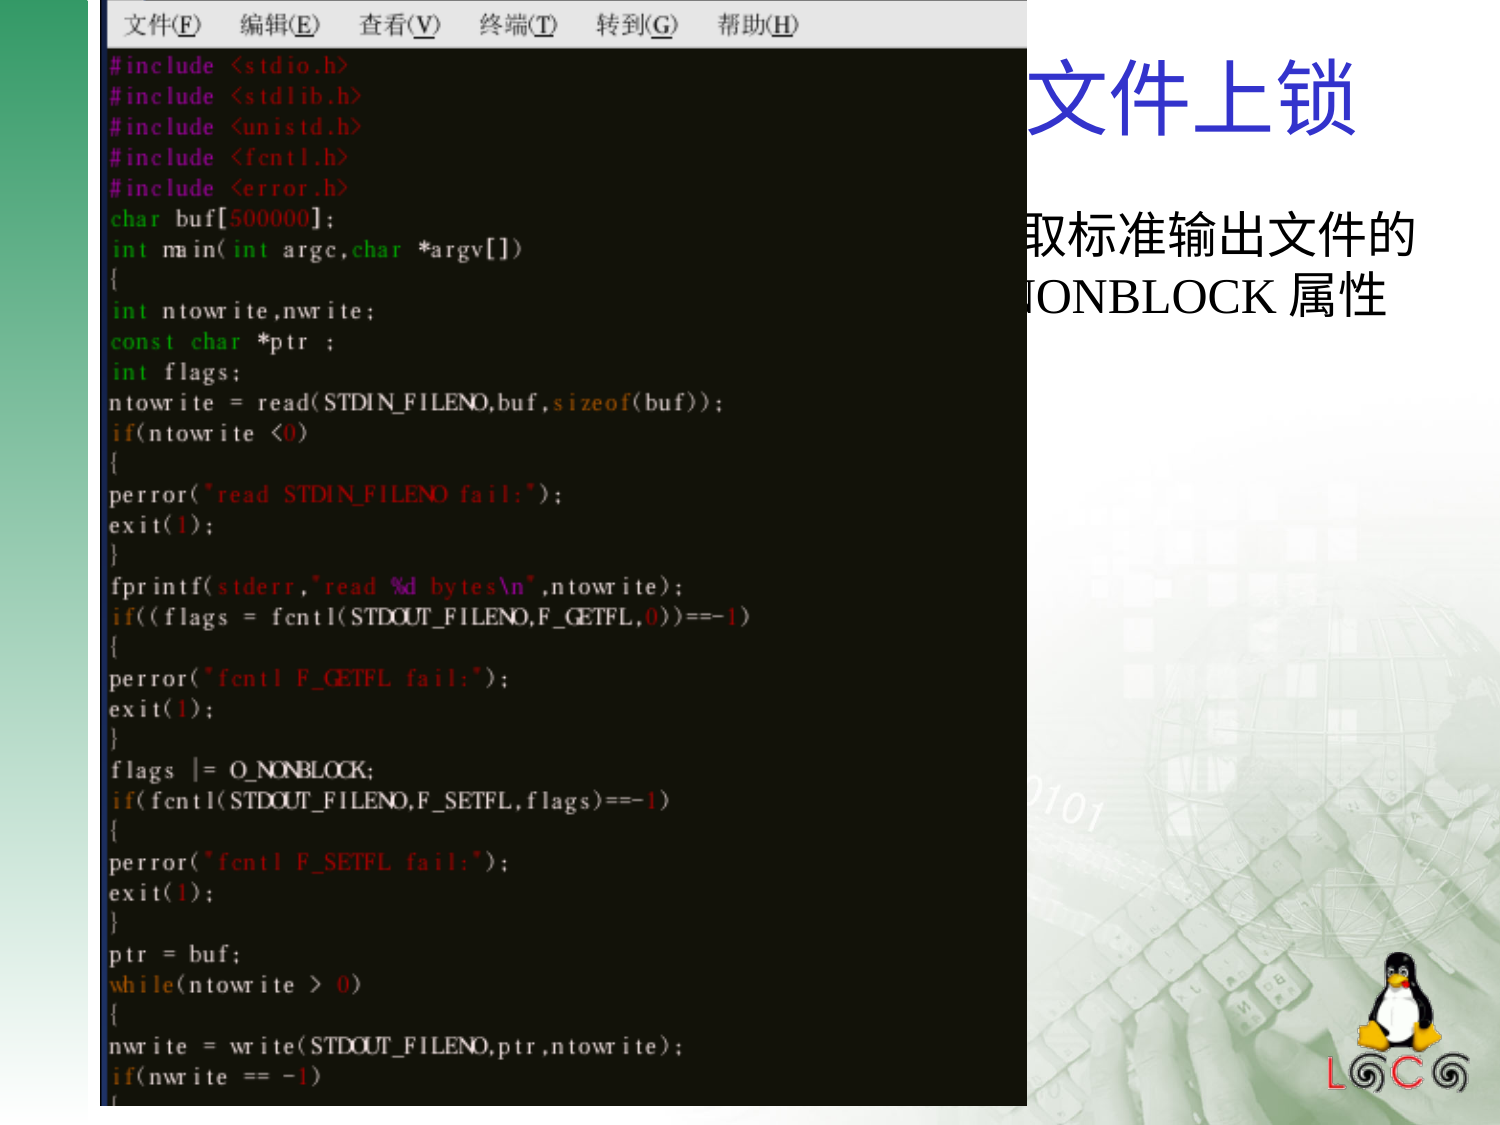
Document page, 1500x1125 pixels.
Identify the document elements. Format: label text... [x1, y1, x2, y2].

list 例5.10 文件锁的操作，应用函数fcntl获取标准输出文件的STDIN_FILENO锁的属性，然后添加O_NONBLOCK属性到标准输出文件STDIN_FILENO中。 步骤 1:用vi 命令创建5-10.c文件 [root@localhost root]#vi 5-10.c [1027, 196, 1451, 939]
title 函数fcntl应用及文件上锁 [1027, 31, 1451, 161]
picture [100, 0, 1500, 1125]
